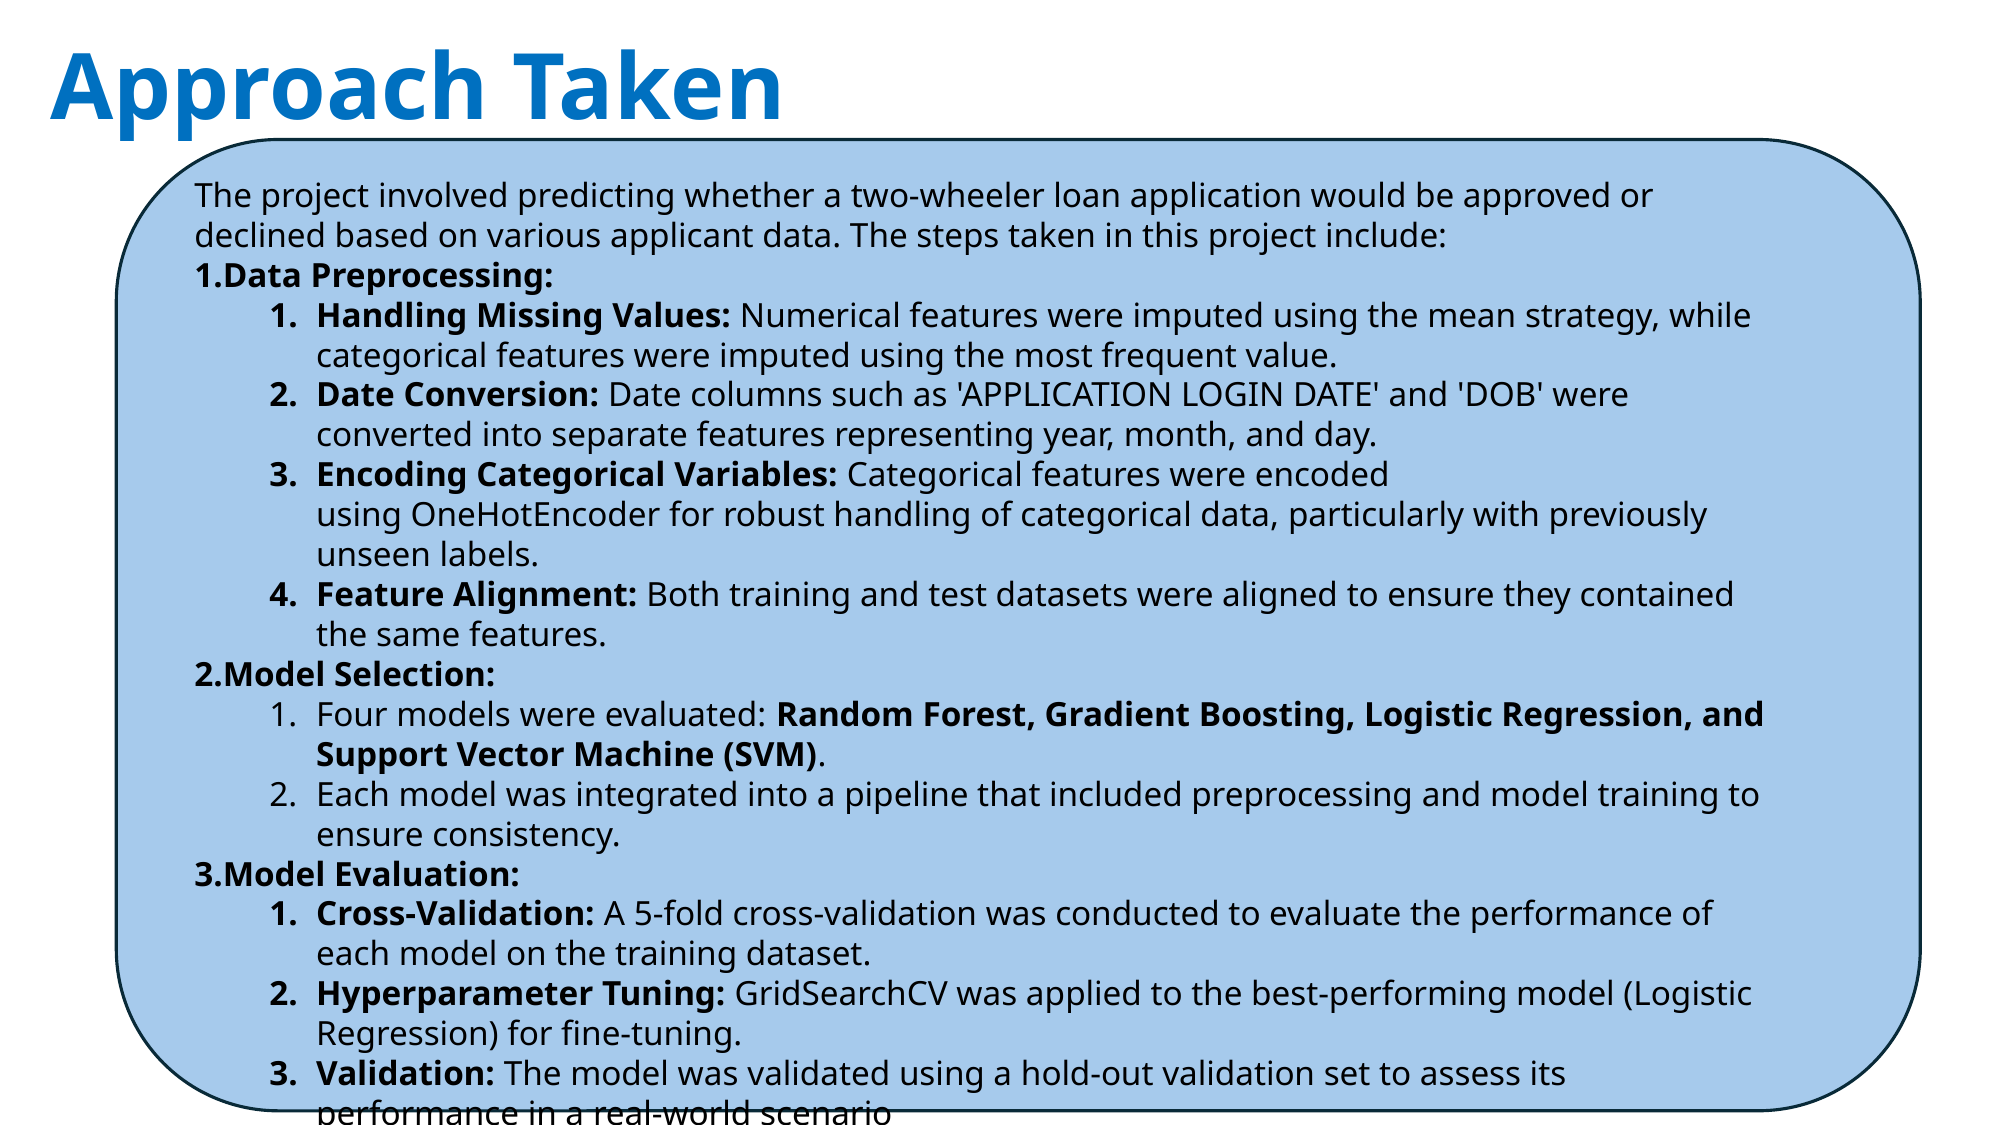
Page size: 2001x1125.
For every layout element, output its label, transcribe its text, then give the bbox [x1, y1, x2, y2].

text_box [114, 199, 179, 1079]
title Approach Taken [35, 0, 1761, 199]
text_box [1761, 137, 1922, 1110]
text_box The project involved predicting whether a two-wheeler loan application would be approved or declined based on various applicant data. The steps taken in this project include: Data Preprocessing: Handling Missing Values: Numerical features were imputed using the mean strategy, while categorical features were imputed using the most frequent value. Date Conversion: Date columns such as 'APPLICATION LOGIN DATE' and 'DOB' were converted into separate features representing year, month, and day. Encoding Categorical Variables: Categorical features were encoded using OneHotEncoder for robust handling of categorical data, particularly with previously unseen labels. Feature Alignment: Both training and test datasets were aligned to ensure they contained the same features. Model Selection: Four models were evaluated: Random Forest, Gradient Boosting, Logistic Regression, and Support Vector Machine (SVM). Each model was integrated into a pipeline that included preprocessing and model training to ensure consistency. Model Evaluation: Cross-Validation: A 5-fold cross-validation was conducted to evaluate the performance of each model on the training dataset. Hyperparameter Tuning: GridSearchCV was applied to the best-performing model (Logistic Regression) for fine-tuning. Validation: The model was validated using a hold-out validation set to assess its performance in a real-world scenario [179, 166, 1791, 1125]
